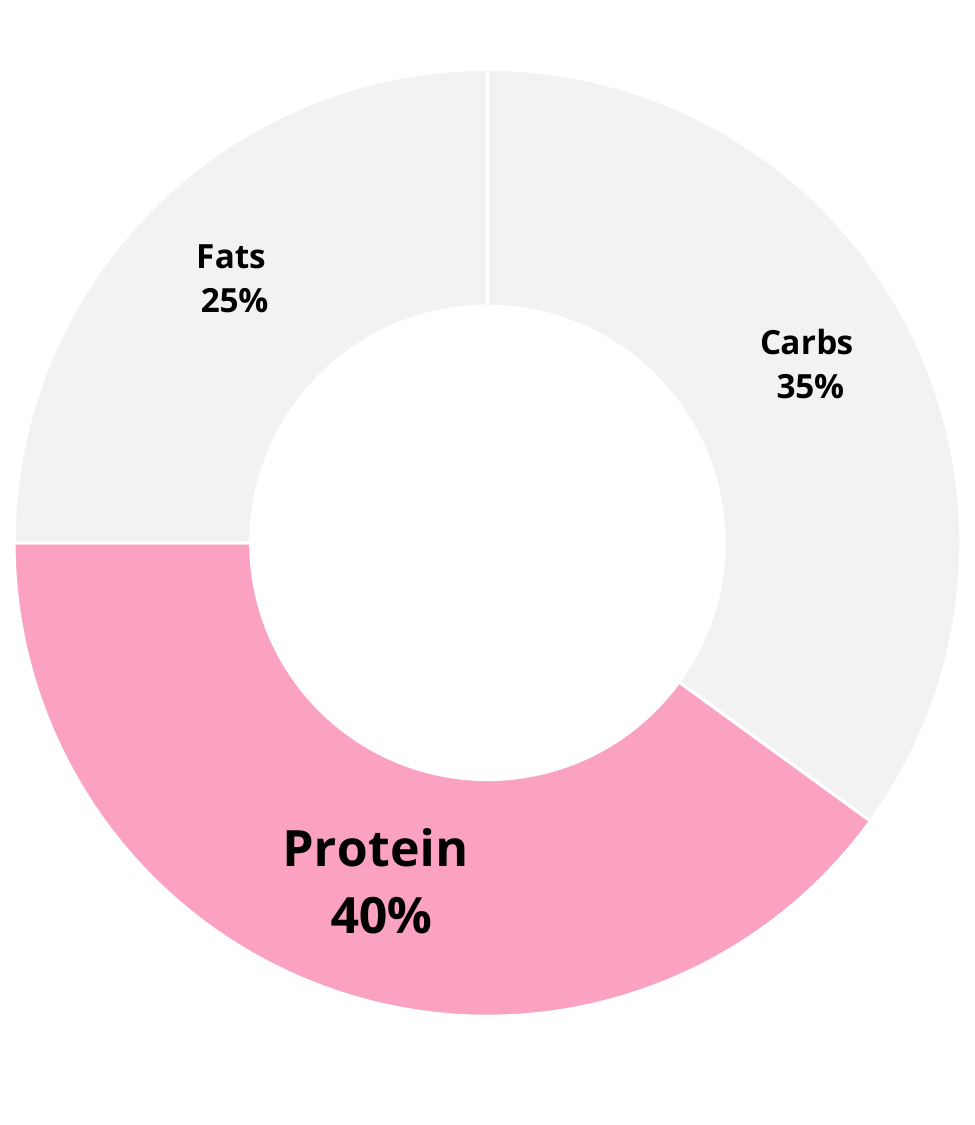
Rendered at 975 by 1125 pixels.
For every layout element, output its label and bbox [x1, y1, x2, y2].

chart [0, 0, 975, 1125]
